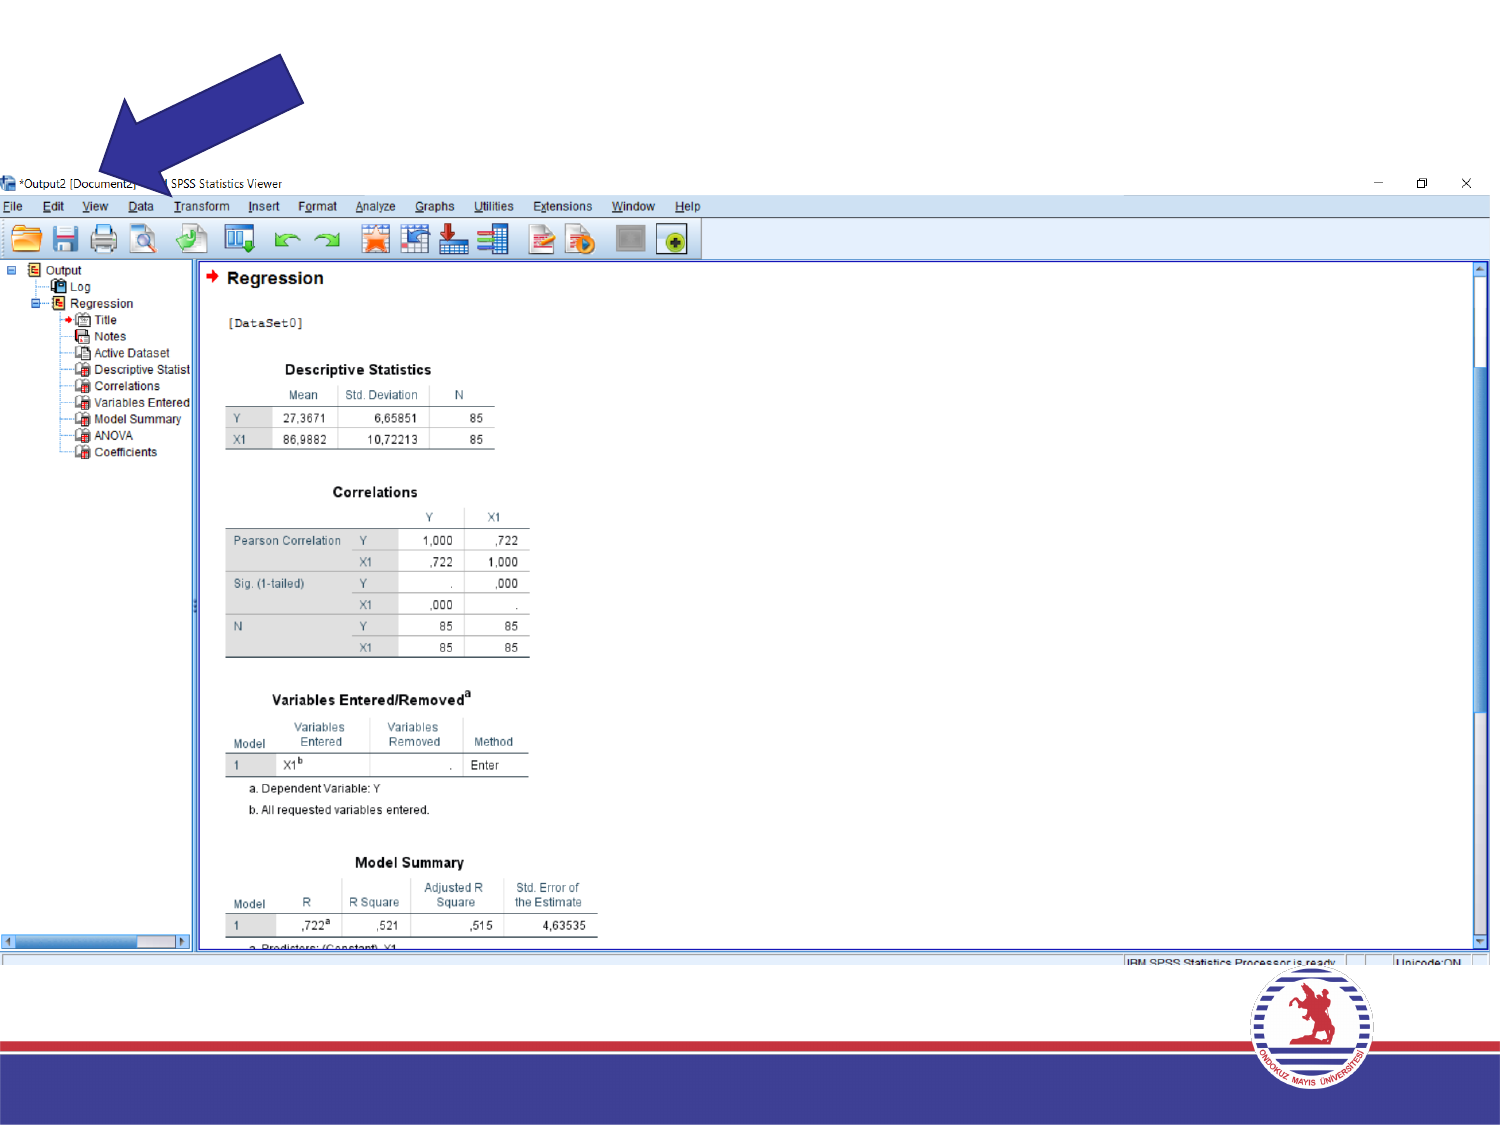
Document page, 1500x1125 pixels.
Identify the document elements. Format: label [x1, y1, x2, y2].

text_box [98, 53, 305, 172]
picture [0, 172, 1500, 1125]
